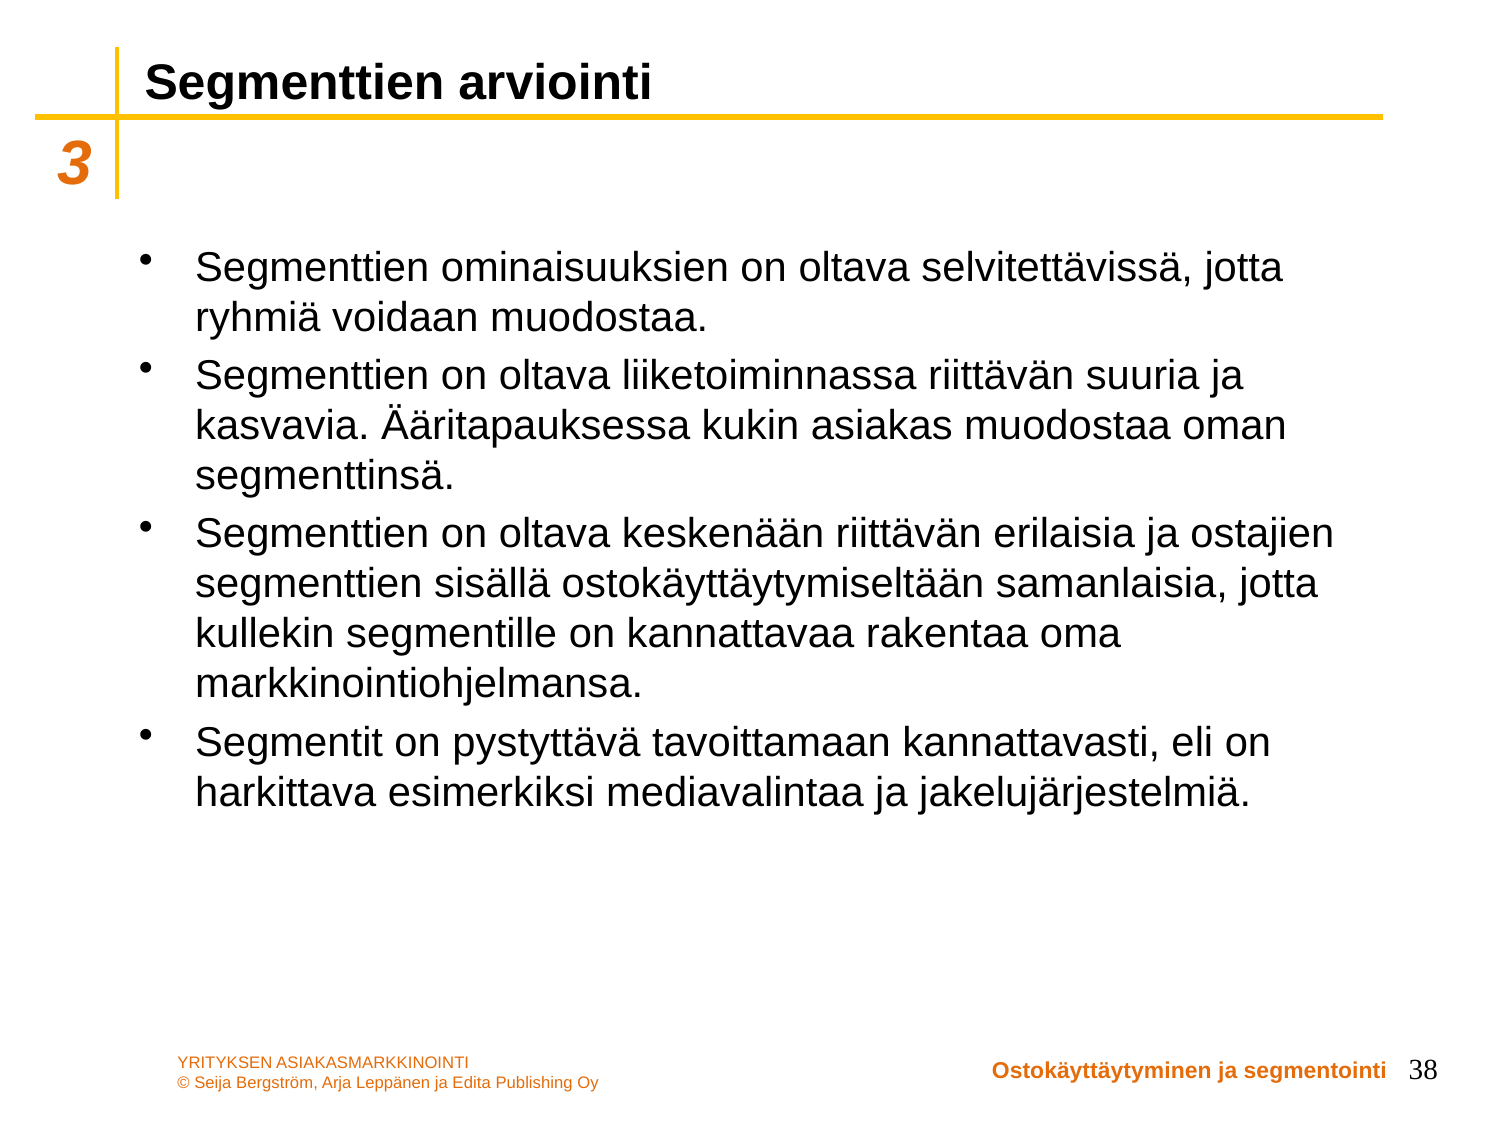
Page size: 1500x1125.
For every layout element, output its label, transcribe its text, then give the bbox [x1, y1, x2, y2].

title Segmenttien arviointi [129, 42, 1430, 118]
slide_number 38 [1140, 1042, 1454, 1085]
list Segmenttien ominaisuuksien on oltava selvitettävissä, jotta ryhmiä voidaan muodostaa. Segmenttien on oltava liiketoiminnassa riittävän suuria ja kasvavia. Ääritapauksessa kukin asiakas muodostaa oman segmenttinsä. Segmenttien on oltava keskenään riittävän erilaisia ja ostajien segmenttien sisällä ostokäyttäytymiseltään samanlaisia, jotta kullekin segmentille on kannattavaa rakentaa oma markkinointiohjelmansa. Segmentit on pystyttävä tavoittamaan kannattavasti, eli on harkittava esimerkiksi mediavalintaa ja jakelujärjestelmiä. [123, 231, 1376, 988]
